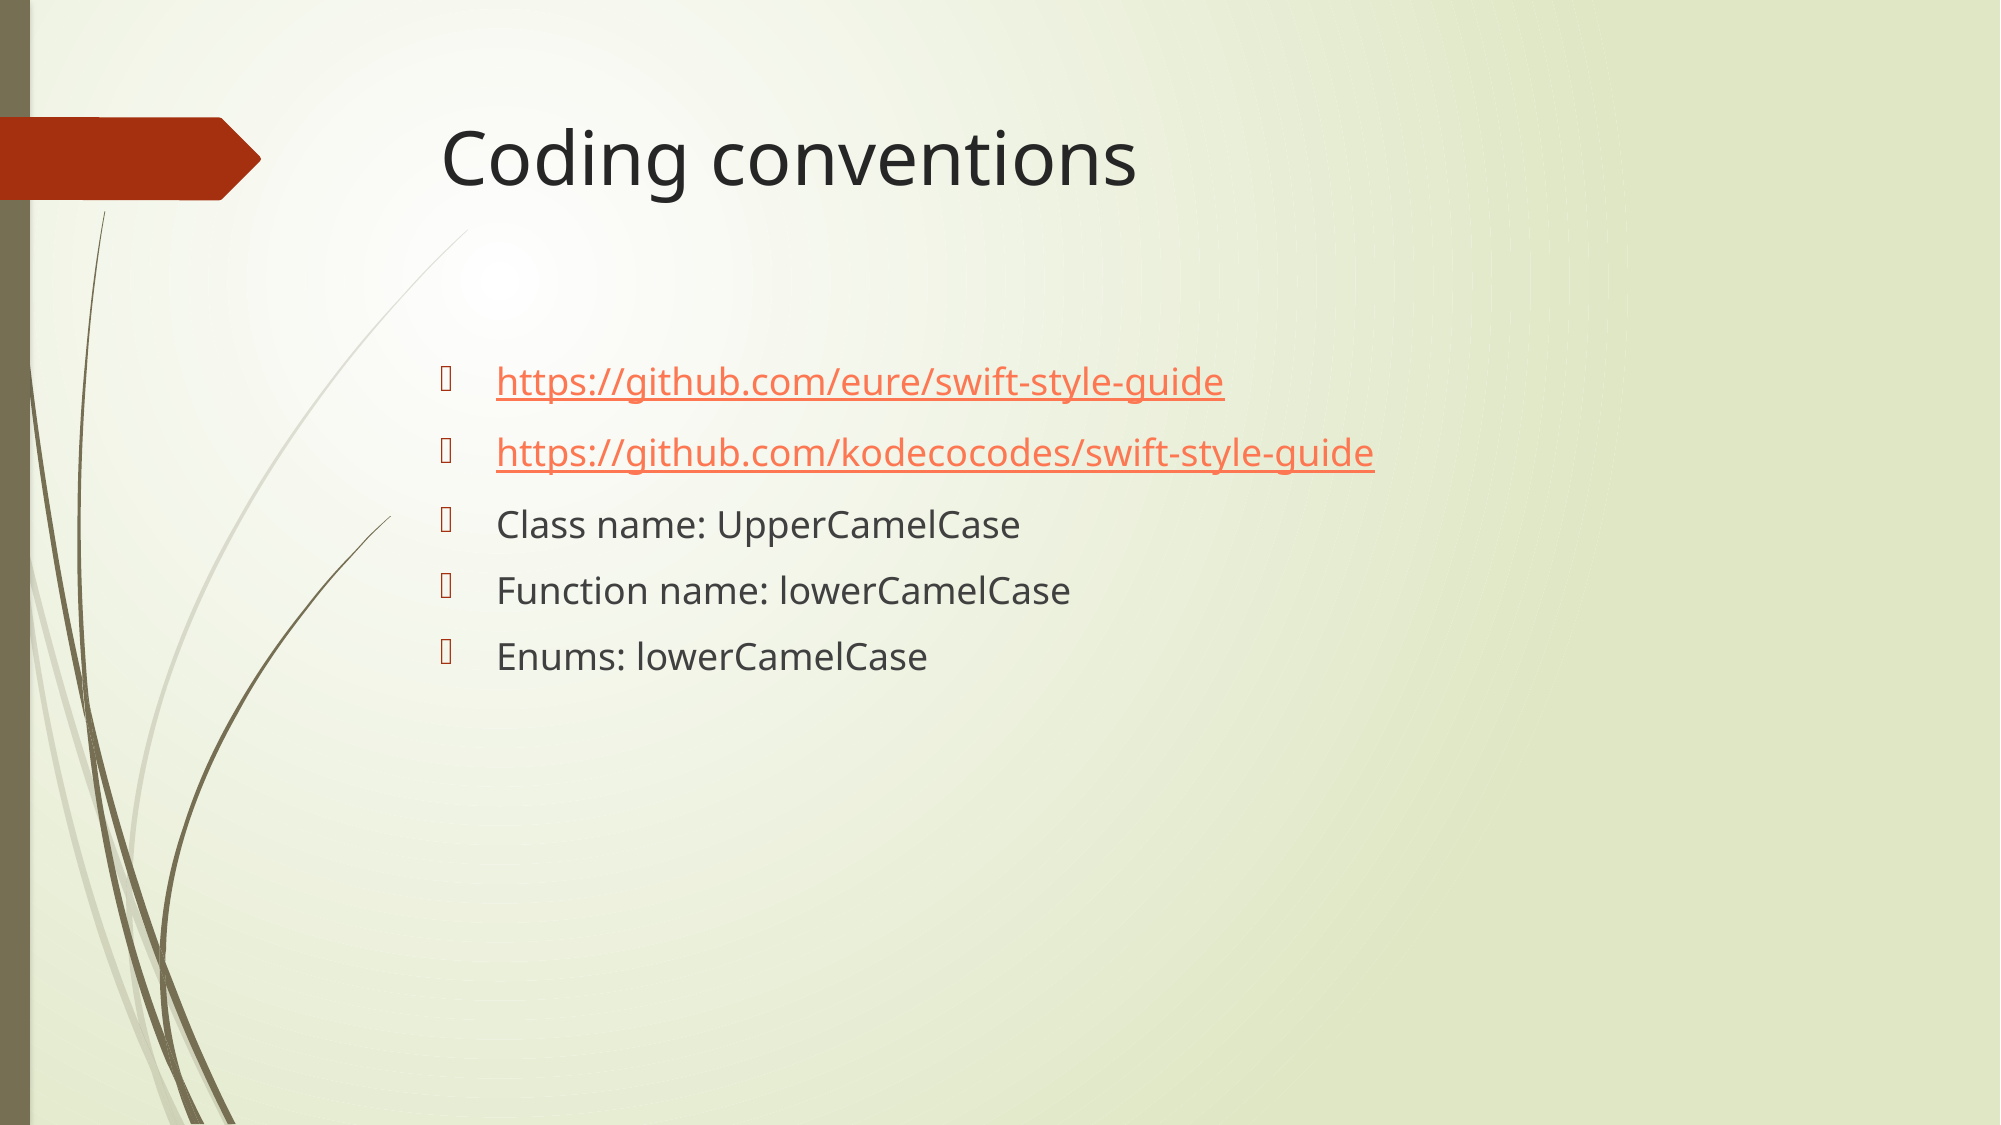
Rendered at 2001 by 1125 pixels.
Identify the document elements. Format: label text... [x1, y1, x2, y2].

title Coding conventions [425, 102, 1888, 313]
list https://github.com/eure/swift-style-guide https://github.com/kodecocodes/swift-style-guide Class name: UpperCamelCase Function name: lowerCamelCase Enums: lowerCamelCase [424, 350, 1888, 970]
